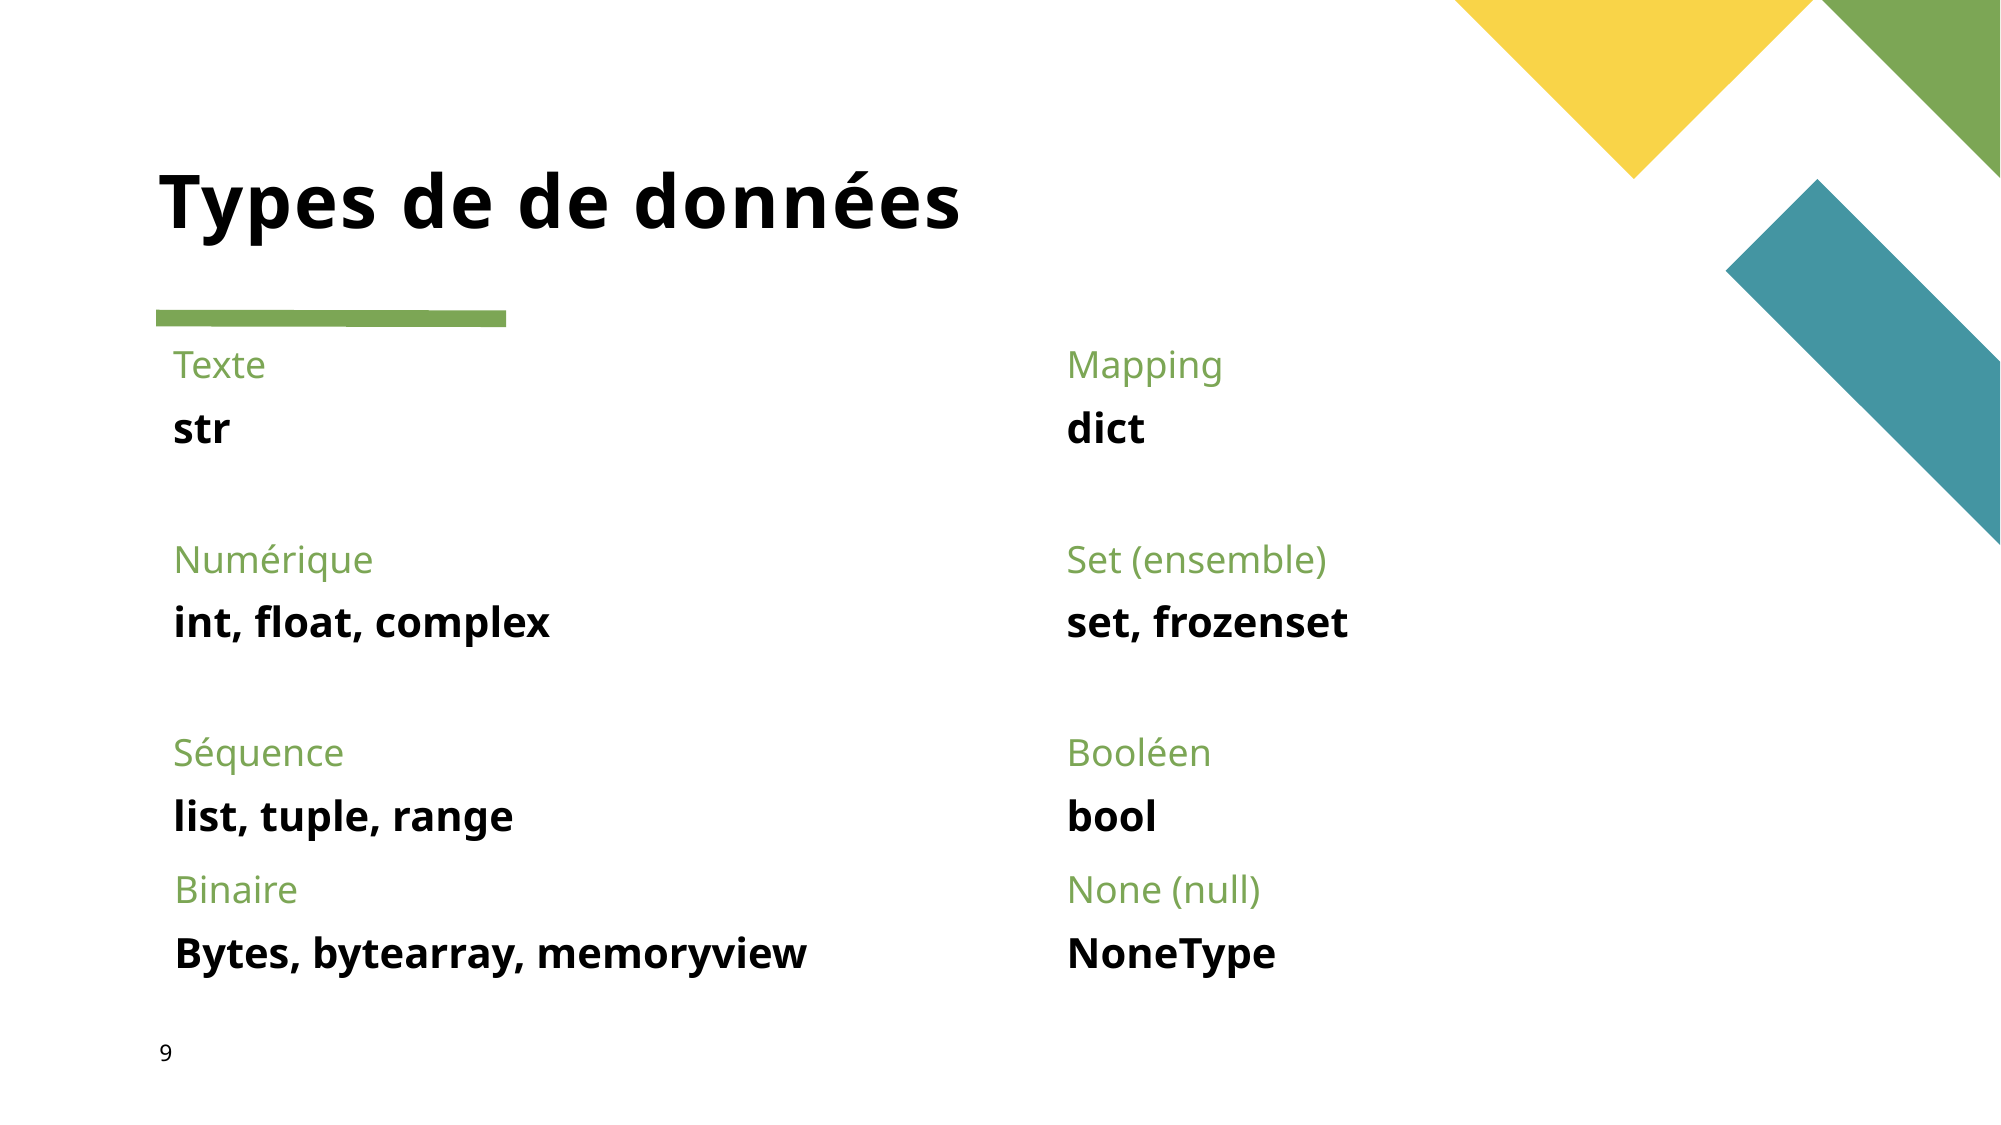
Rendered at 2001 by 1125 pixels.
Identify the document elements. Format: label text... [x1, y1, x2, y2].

text_box list, tuple, range [158, 787, 952, 893]
list set, frozenset [1051, 594, 1846, 699]
list Mapping [1051, 339, 1846, 391]
text_box Booléen [1051, 726, 1846, 779]
list int, float, complex [158, 594, 953, 699]
list Séquence [158, 726, 952, 779]
list Set (ensemble) [1051, 533, 1846, 586]
text_box Binaire [159, 863, 954, 916]
list str [158, 400, 952, 495]
list Texte [158, 339, 952, 391]
text_box bool [1051, 787, 1846, 863]
slide_number 9 [159, 1038, 246, 1080]
list dict [1051, 400, 1846, 495]
text_box NoneType [1051, 924, 1846, 1030]
text_box Bytes, bytearray, memoryview [159, 924, 954, 1030]
text_box None (null) [1051, 863, 1846, 916]
title Types de de données [158, 144, 969, 245]
list Numérique [158, 533, 953, 586]
